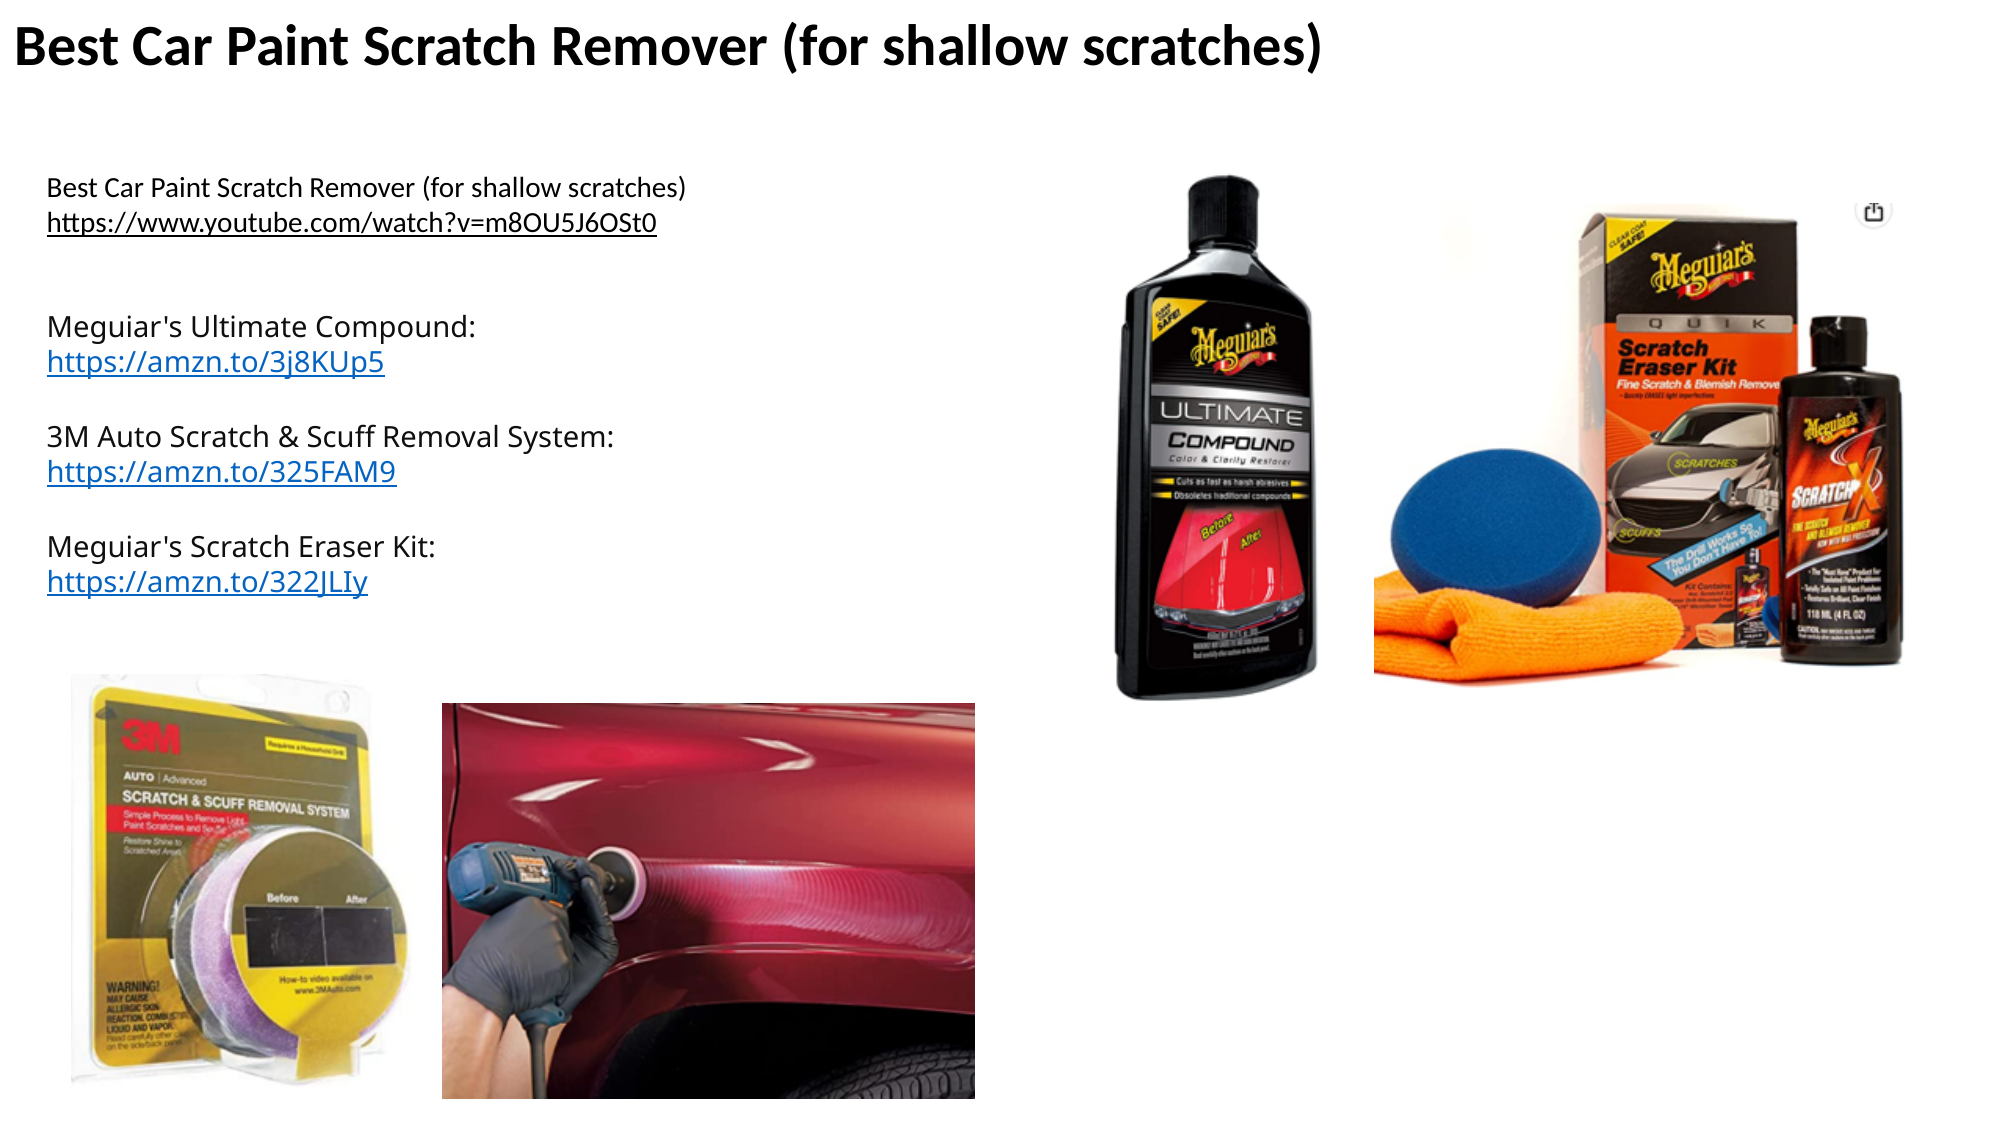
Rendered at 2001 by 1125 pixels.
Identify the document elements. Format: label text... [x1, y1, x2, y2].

picture [1374, 203, 1908, 691]
text_box Best Car Paint Scratch Remover (for shallow scratches) https://www.youtube.com/watch?v=m8OU5J6OSt0 Meguiar's Ultimate Compound: https://amzn.to/3j8KUp5 3M Auto Scratch & Scuff Removal System: https://amzn.to/325FAM9 Meguiar's Scratch Eraser Kit: https://amzn.to/322JLIy [31, 161, 769, 610]
text_box Best Car Paint Scratch Remover (for shallow scratches) [0, 0, 1375, 85]
picture [71, 674, 417, 1089]
picture [1109, 171, 1321, 704]
picture [442, 703, 975, 1099]
